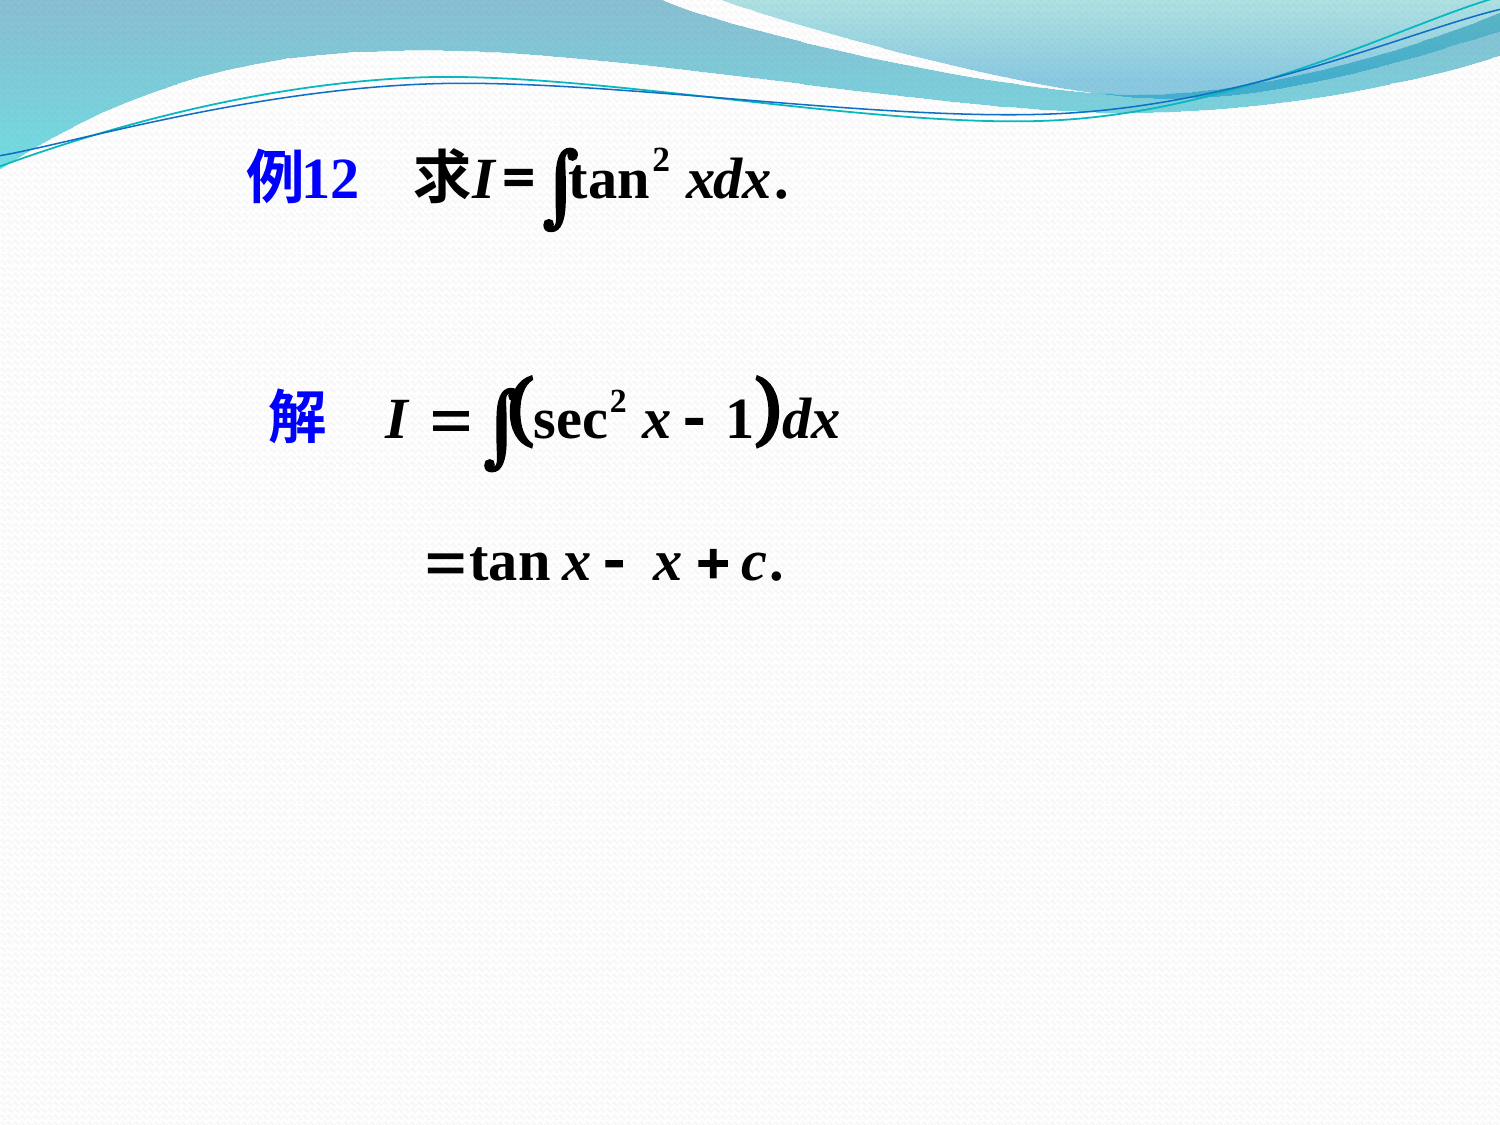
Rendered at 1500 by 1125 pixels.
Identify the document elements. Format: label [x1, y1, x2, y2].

text_box [419, 538, 787, 588]
text_box [243, 133, 792, 232]
text_box [265, 373, 846, 547]
